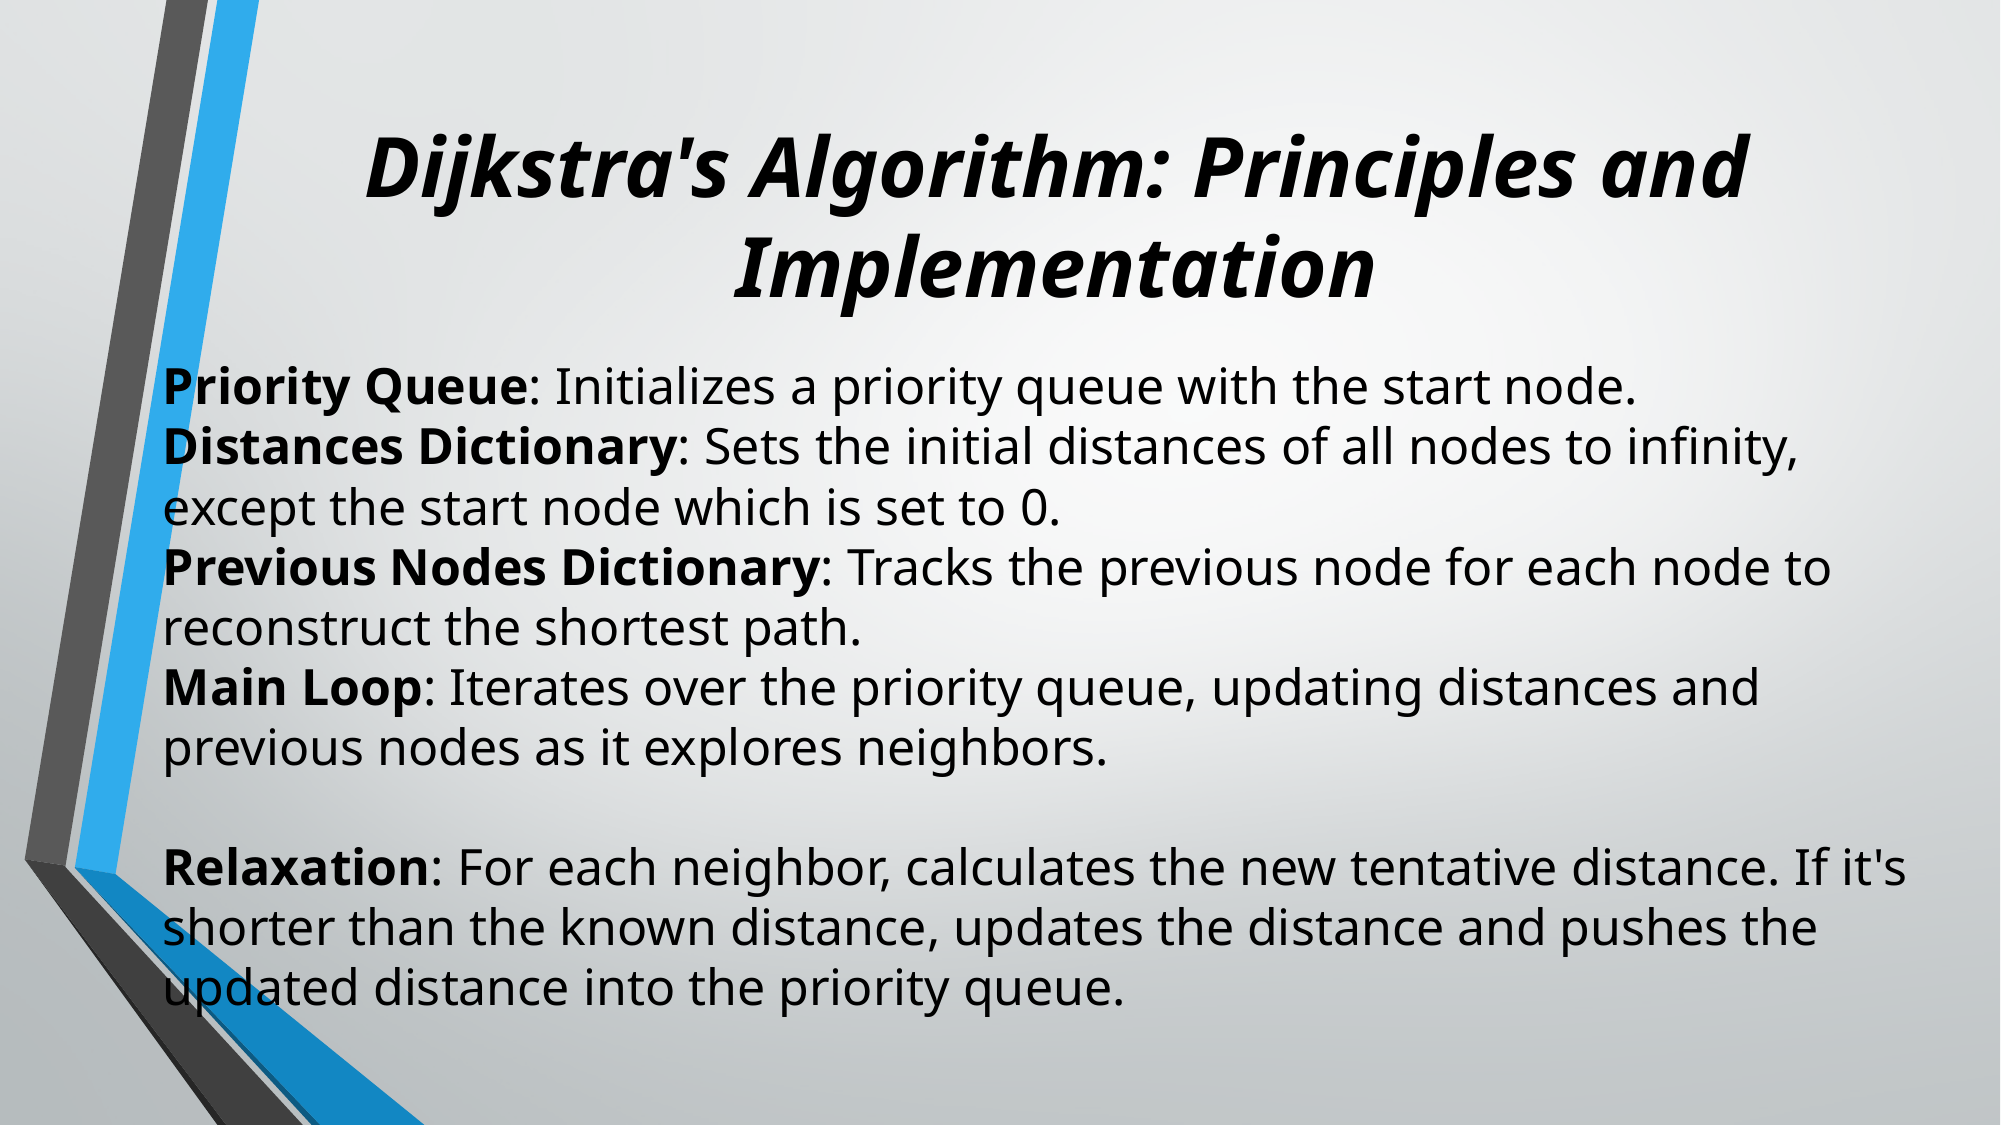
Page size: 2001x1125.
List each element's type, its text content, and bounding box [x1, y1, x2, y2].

list Priority Queue: Initializes a priority queue with the start node. Distances Dictionary: Sets the initial distances of all nodes to infinity, except the start node which is set to 0. Previous Nodes Dictionary: Tracks the previous node for each node to reconstruct the shortest path. Main Loop: Iterates over the priority queue, updating distances and previous nodes as it explores neighbors. Relaxation: For each neighbor, calculates the new tentative distance. If it's shorter than the known distance, updates the distance and pushes the updated distance into the priority queue. [147, 347, 1967, 1023]
title Dijkstra's Algorithm: Principles and Implementation [235, 70, 1879, 347]
